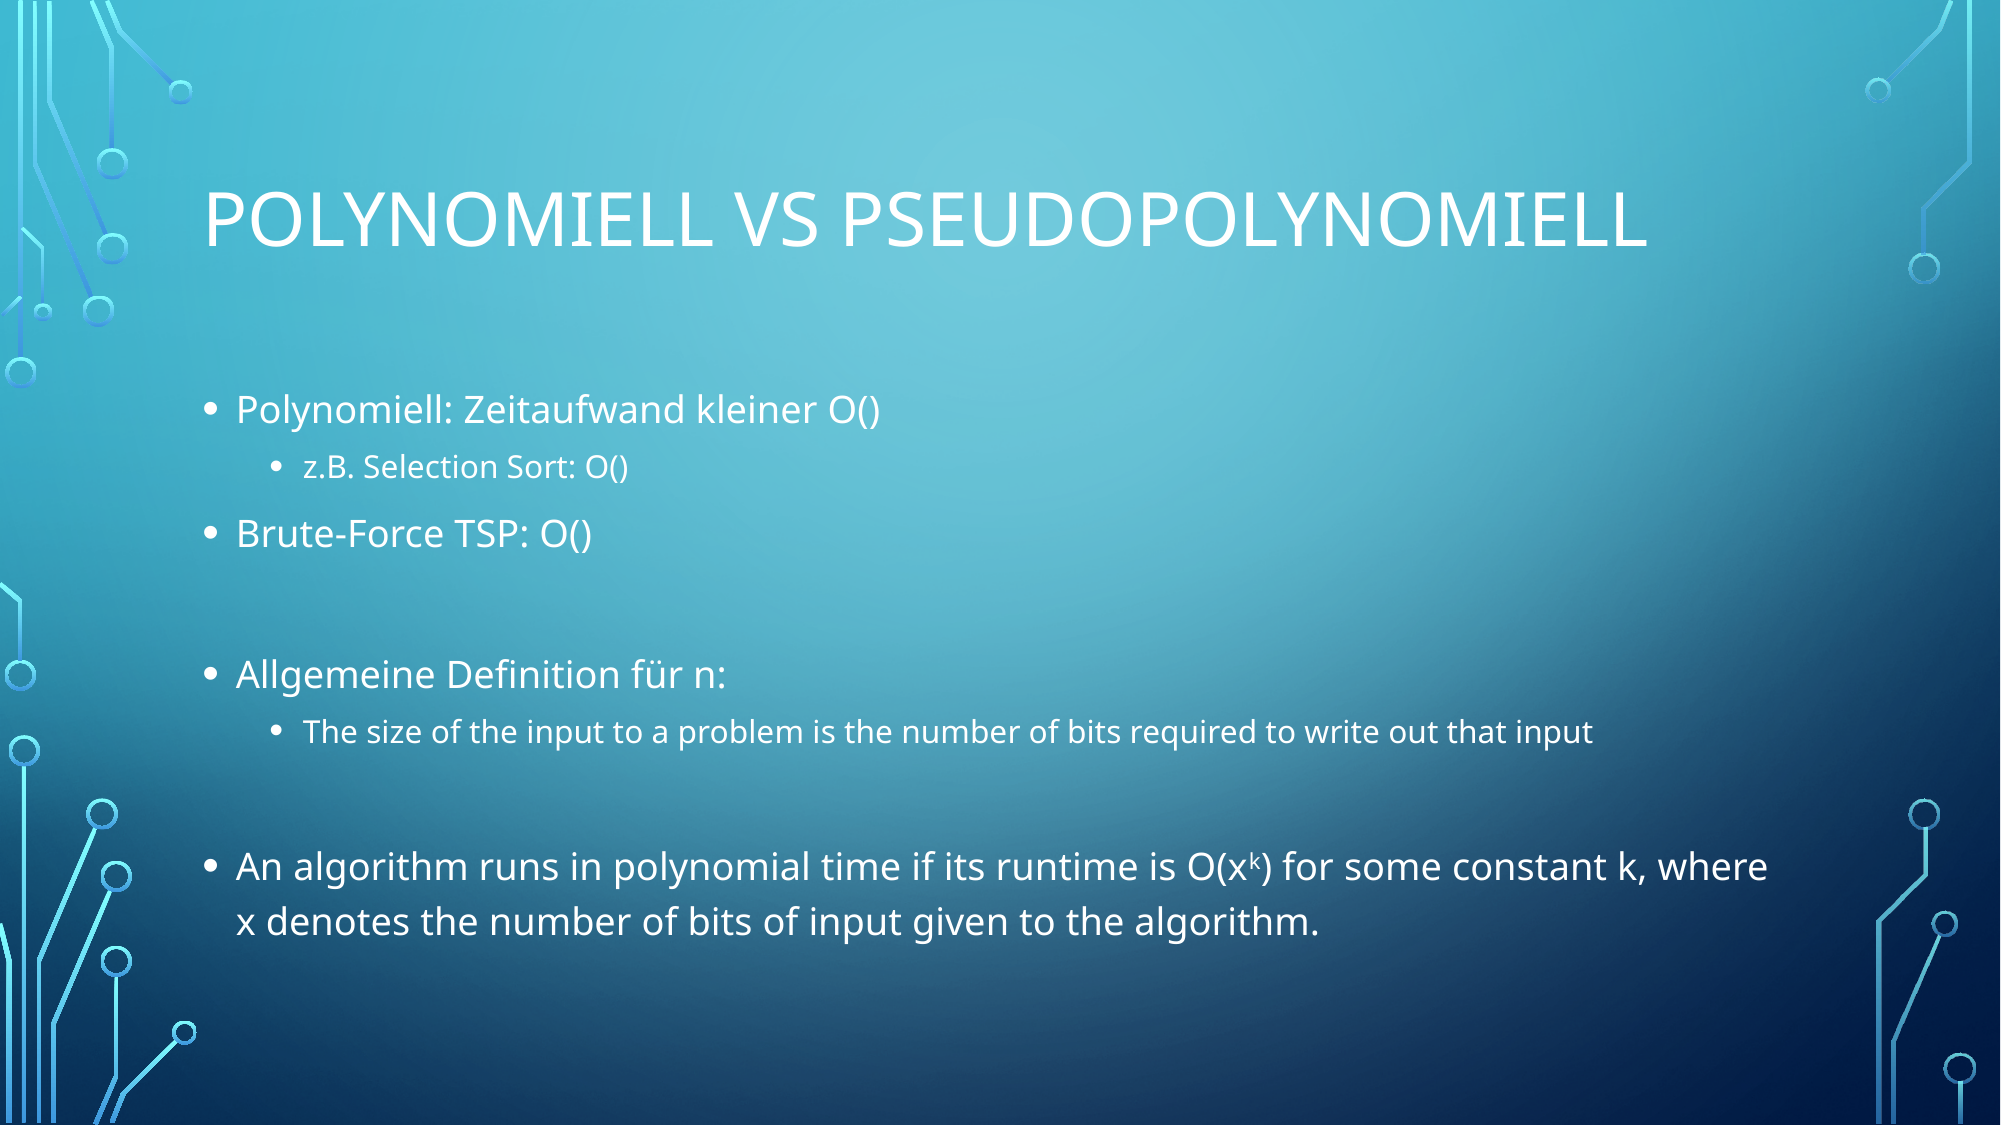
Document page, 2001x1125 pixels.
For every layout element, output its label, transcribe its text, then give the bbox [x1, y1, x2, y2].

title Polynomiell vs Pseudopolynomiell [187, 101, 1813, 344]
